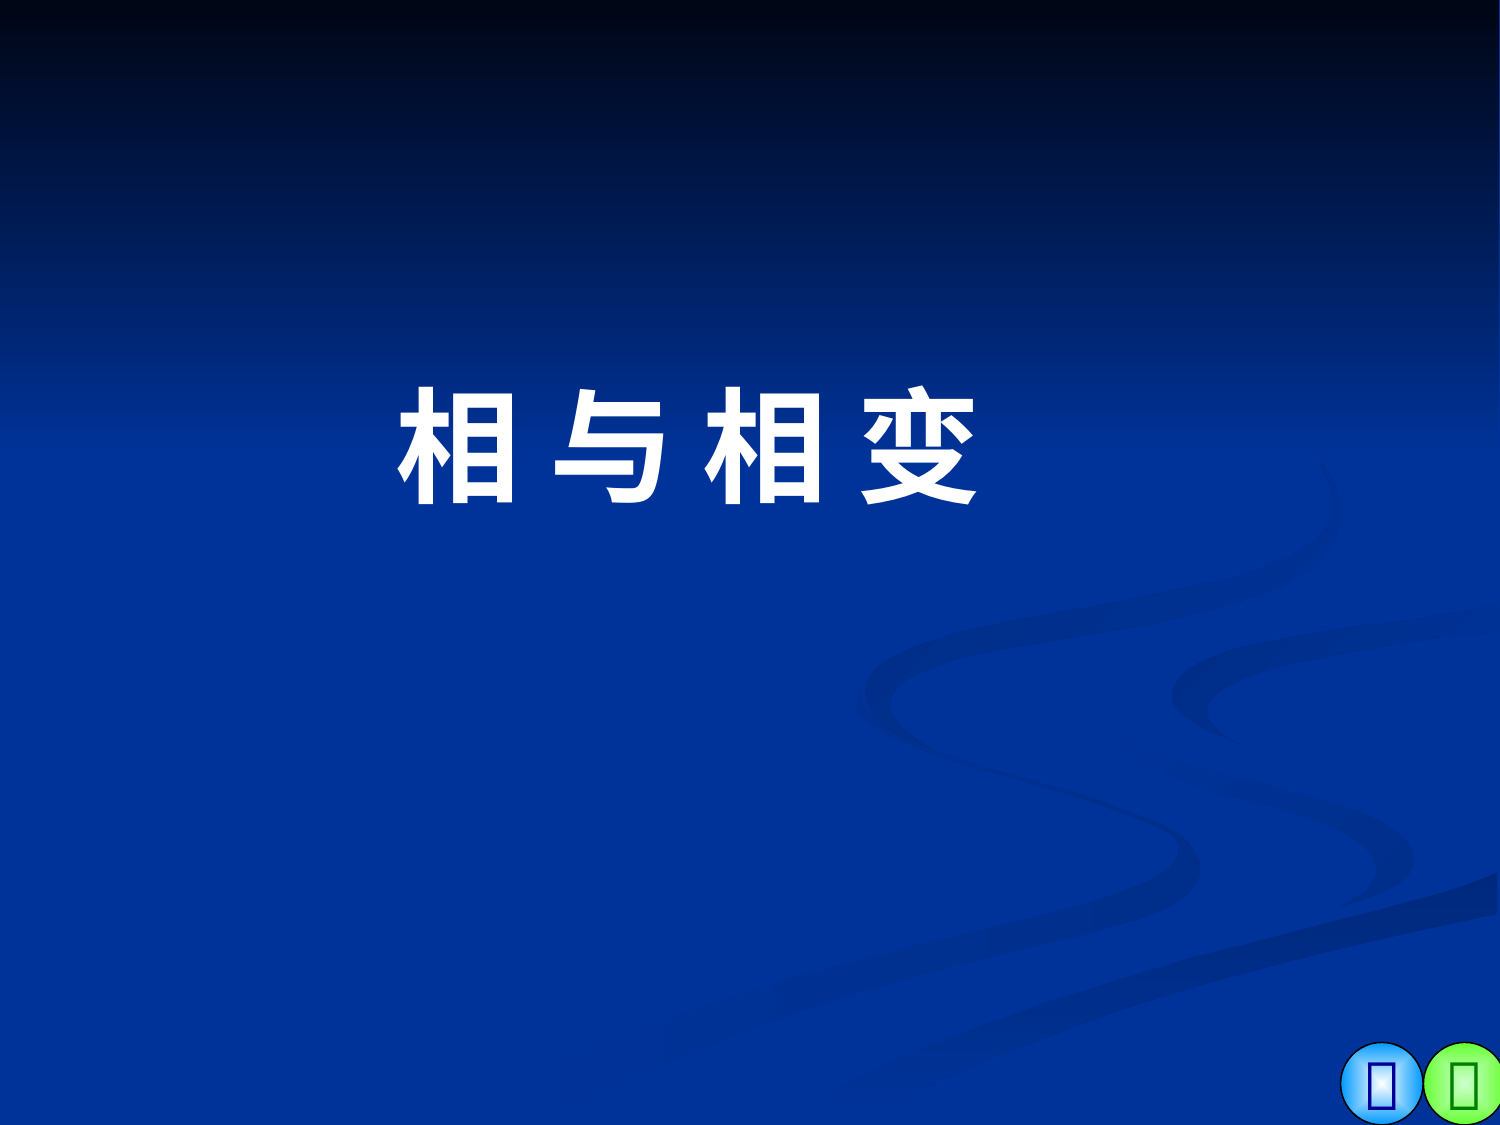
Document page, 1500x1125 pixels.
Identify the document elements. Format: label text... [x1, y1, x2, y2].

text_box 相 与 相 变 [265, 361, 1270, 527]
